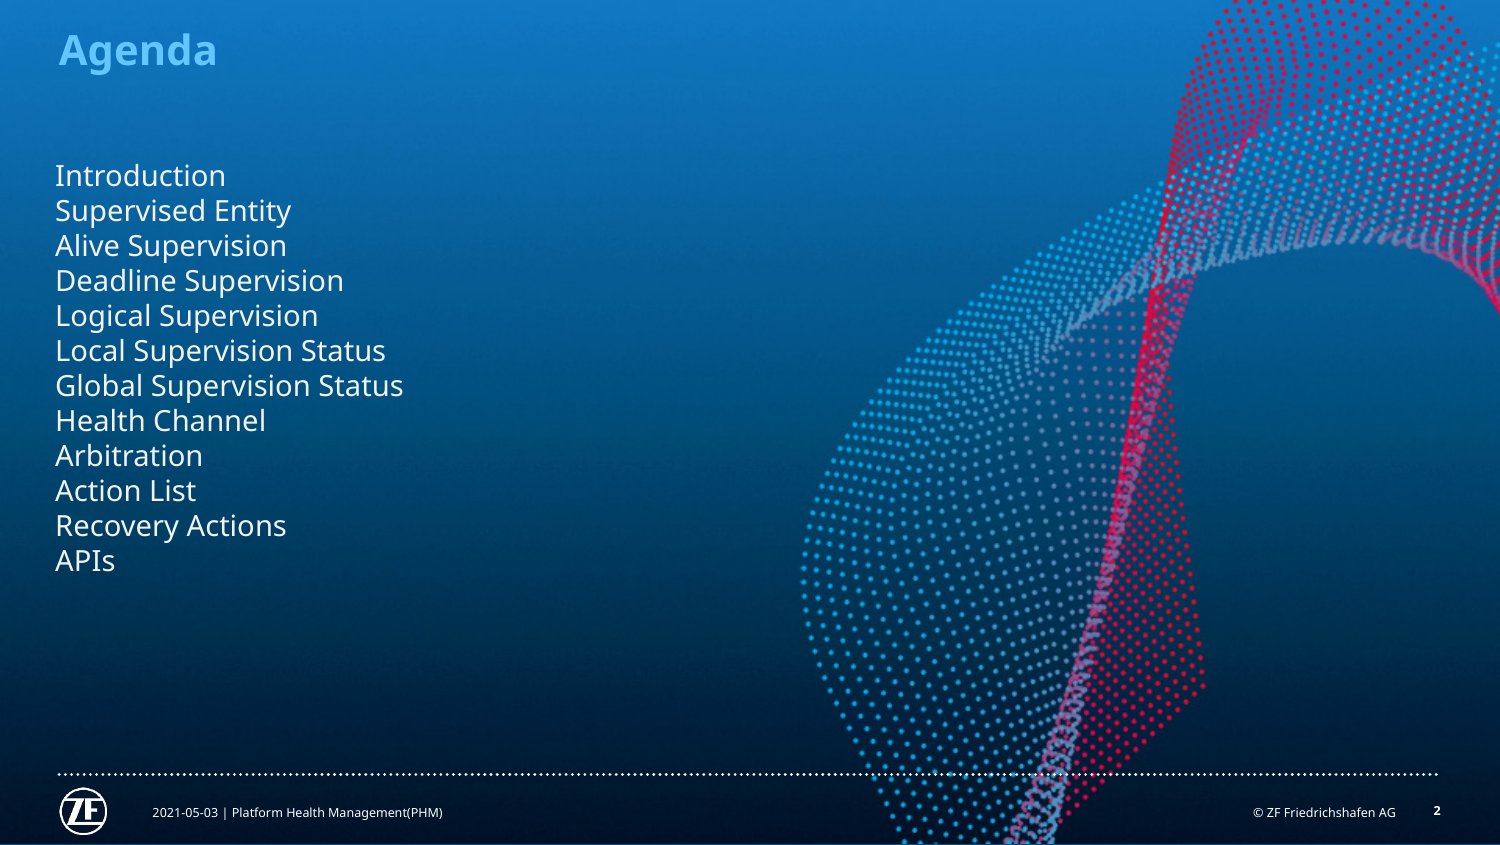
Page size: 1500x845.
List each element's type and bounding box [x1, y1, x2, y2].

text_box [0, 0, 1500, 844]
